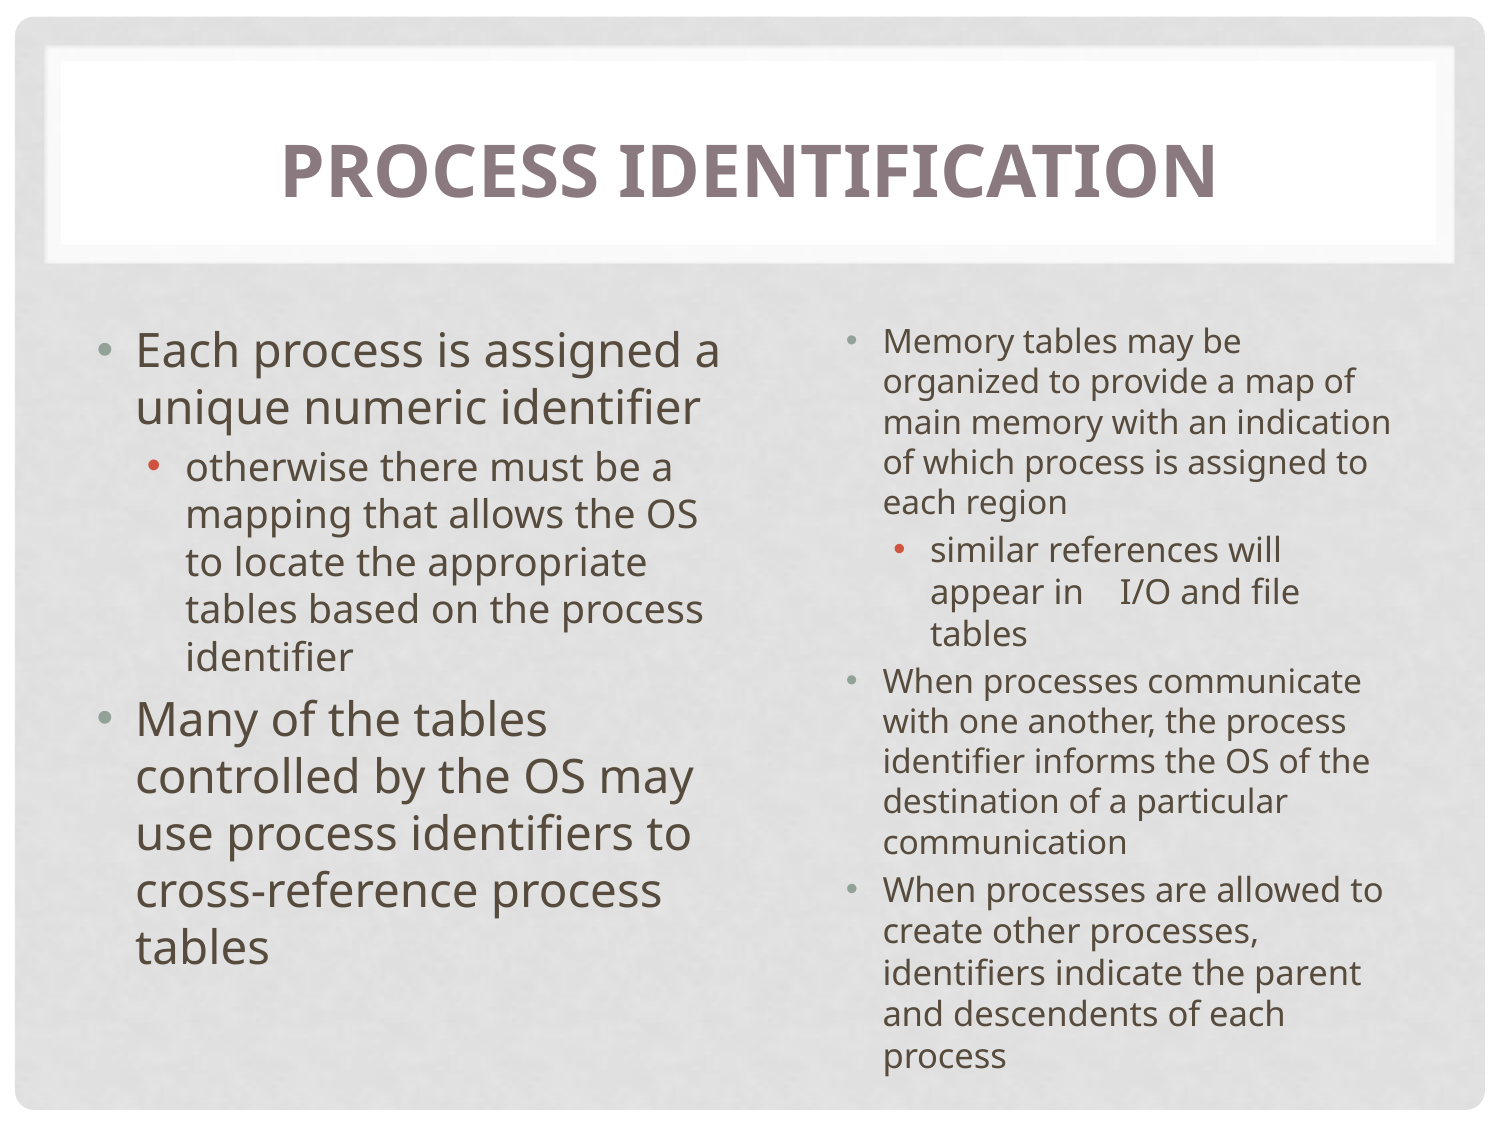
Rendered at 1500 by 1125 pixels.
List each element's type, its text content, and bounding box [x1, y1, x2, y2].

list Memory tables may be organized to provide a map of main memory with an indication of which process is assigned to each region similar references will appear in I/O and file tables When processes communicate with one another, the process identifier informs the OS of the destination of a particular communication When processes are allowed to create other processes, identifiers indicate the parent and descendents of each process [812, 312, 1413, 1088]
title Process Identification [108, 74, 1392, 263]
list Each process is assigned a unique numeric identifier otherwise there must be a mapping that allows the OS to locate the appropriate tables based on the process identifier Many of the tables controlled by the OS may use process identifiers to cross-reference process tables [62, 312, 742, 1013]
